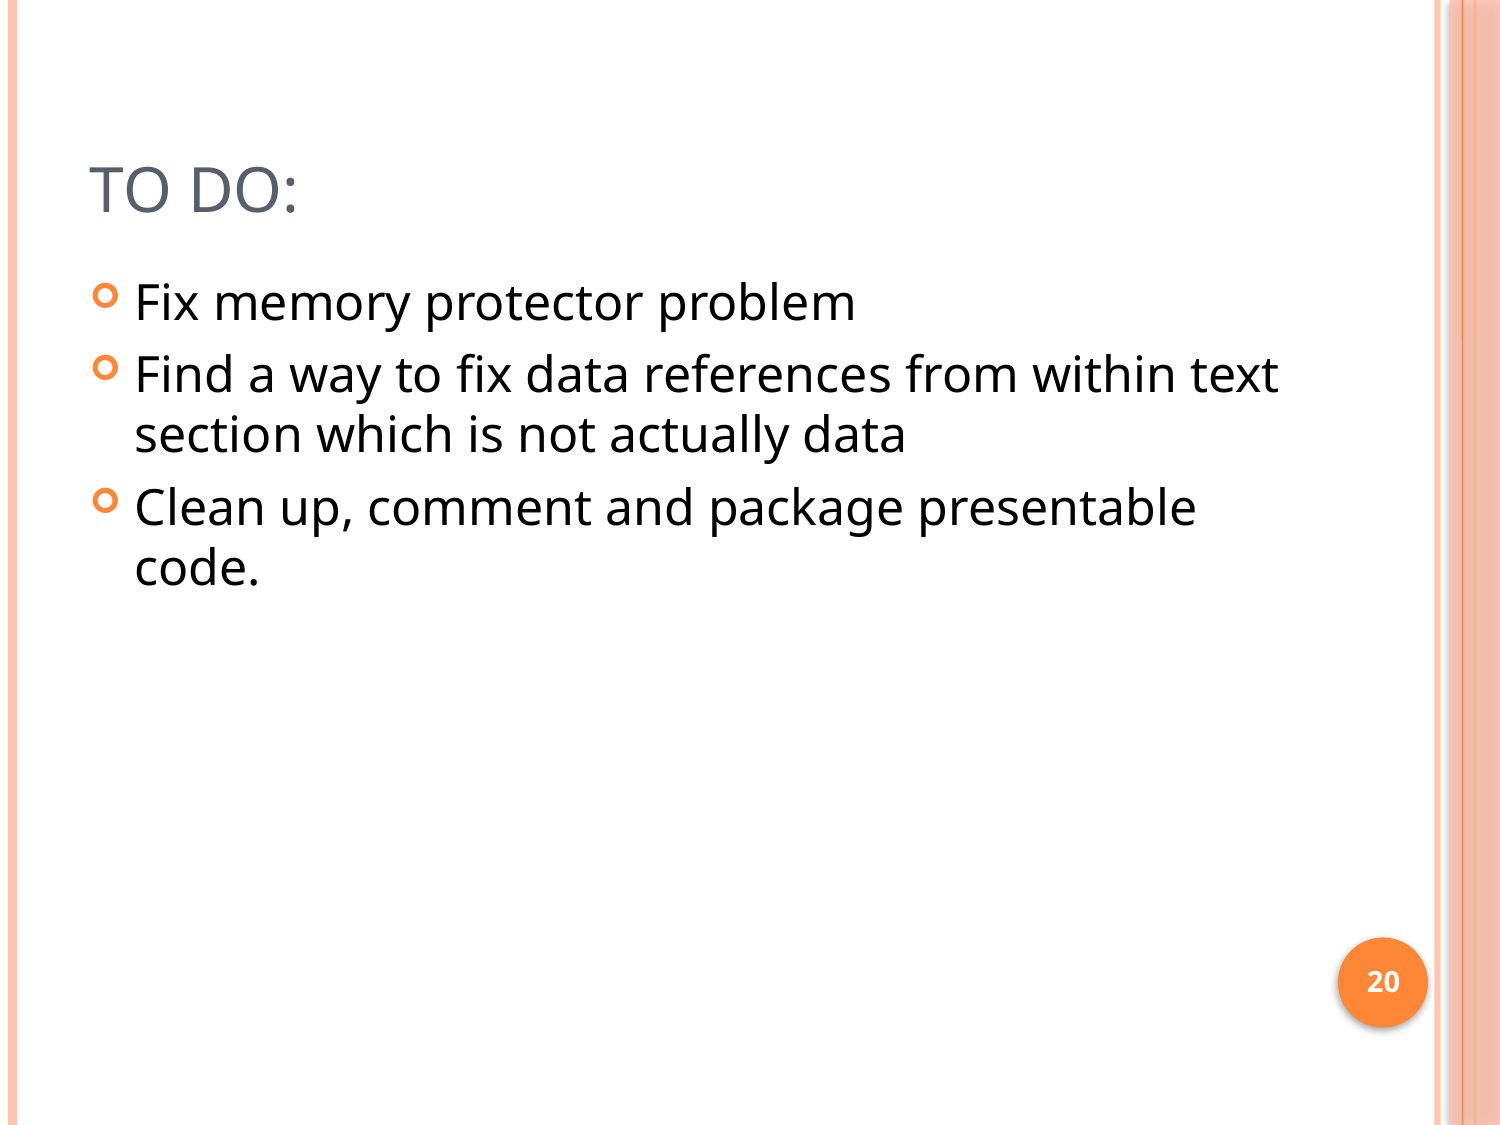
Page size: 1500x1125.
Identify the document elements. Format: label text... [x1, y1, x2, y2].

list Fix memory protector problem Find a way to fix data references from within text section which is not actually data Clean up, comment and package presentable code. [75, 262, 1300, 1062]
title To Do: [75, 45, 1300, 233]
slide_number 20 [1333, 940, 1434, 1027]
